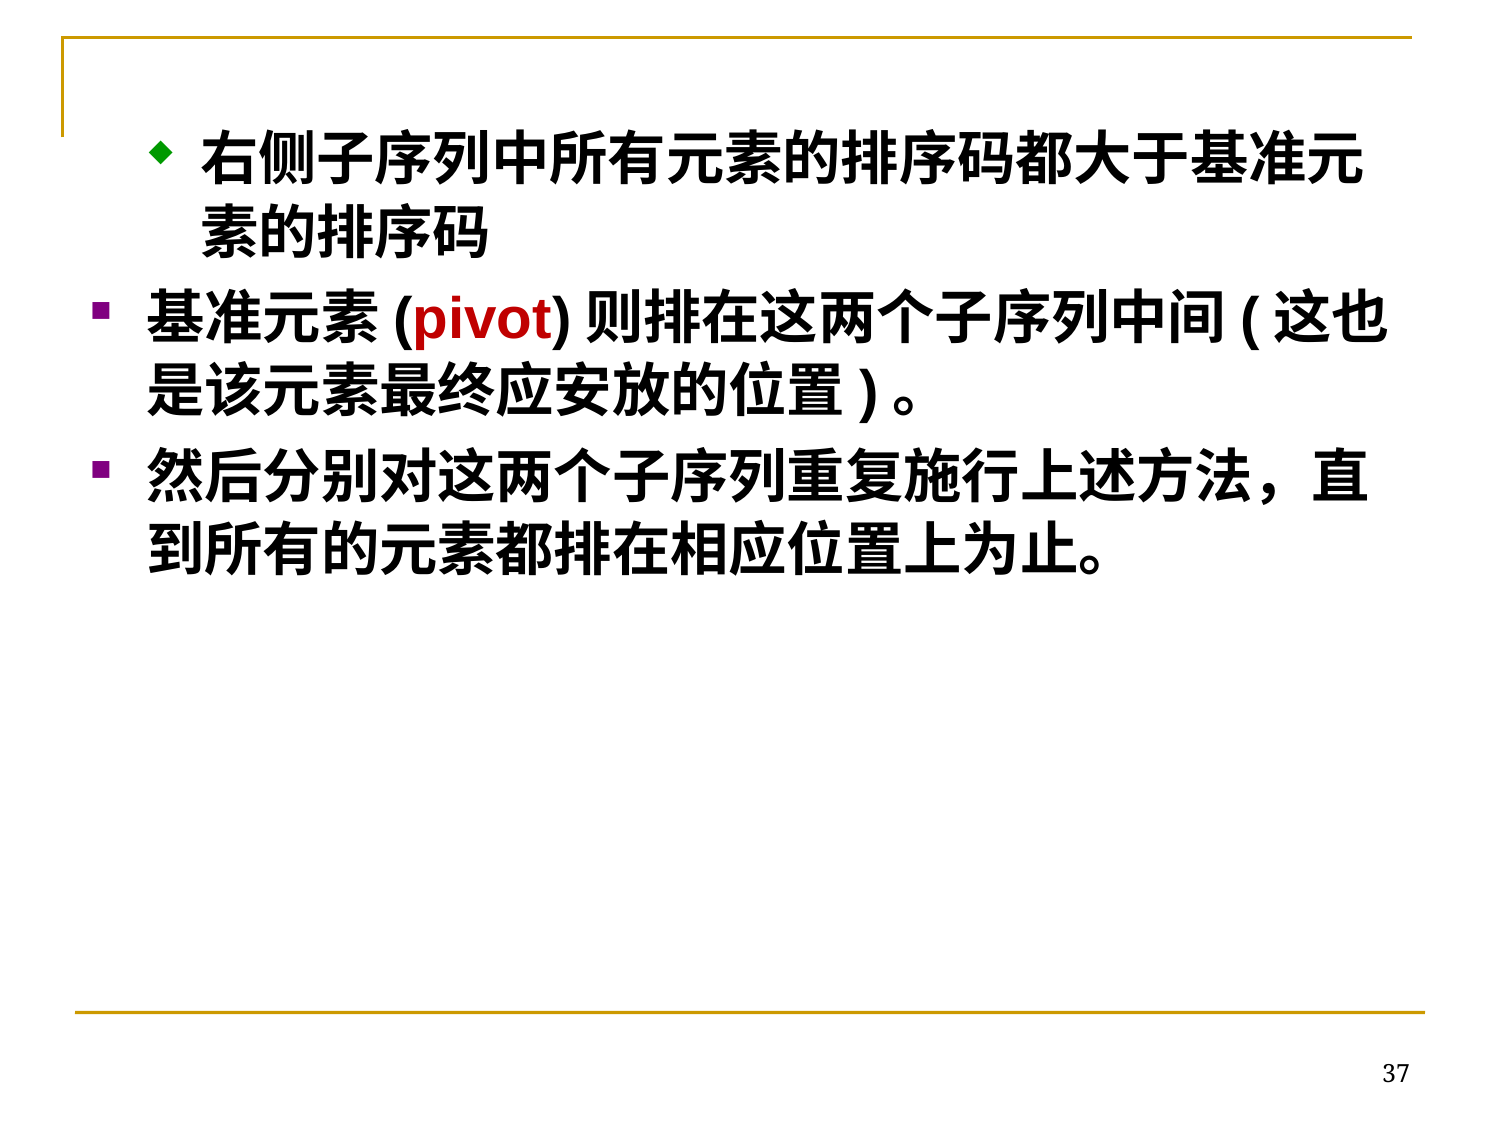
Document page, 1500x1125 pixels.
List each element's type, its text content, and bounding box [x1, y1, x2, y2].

list 右侧子序列中所有元素的排序码都大于基准元素的排序码 基准元素(pivot)则排在这两个子序列中间(这也是该元素最终应安放的位置)。 然后分别对这两个子序列重复施行上述方法，直到所有的元素都排在相应位置上为止。 [75, 110, 1425, 1100]
